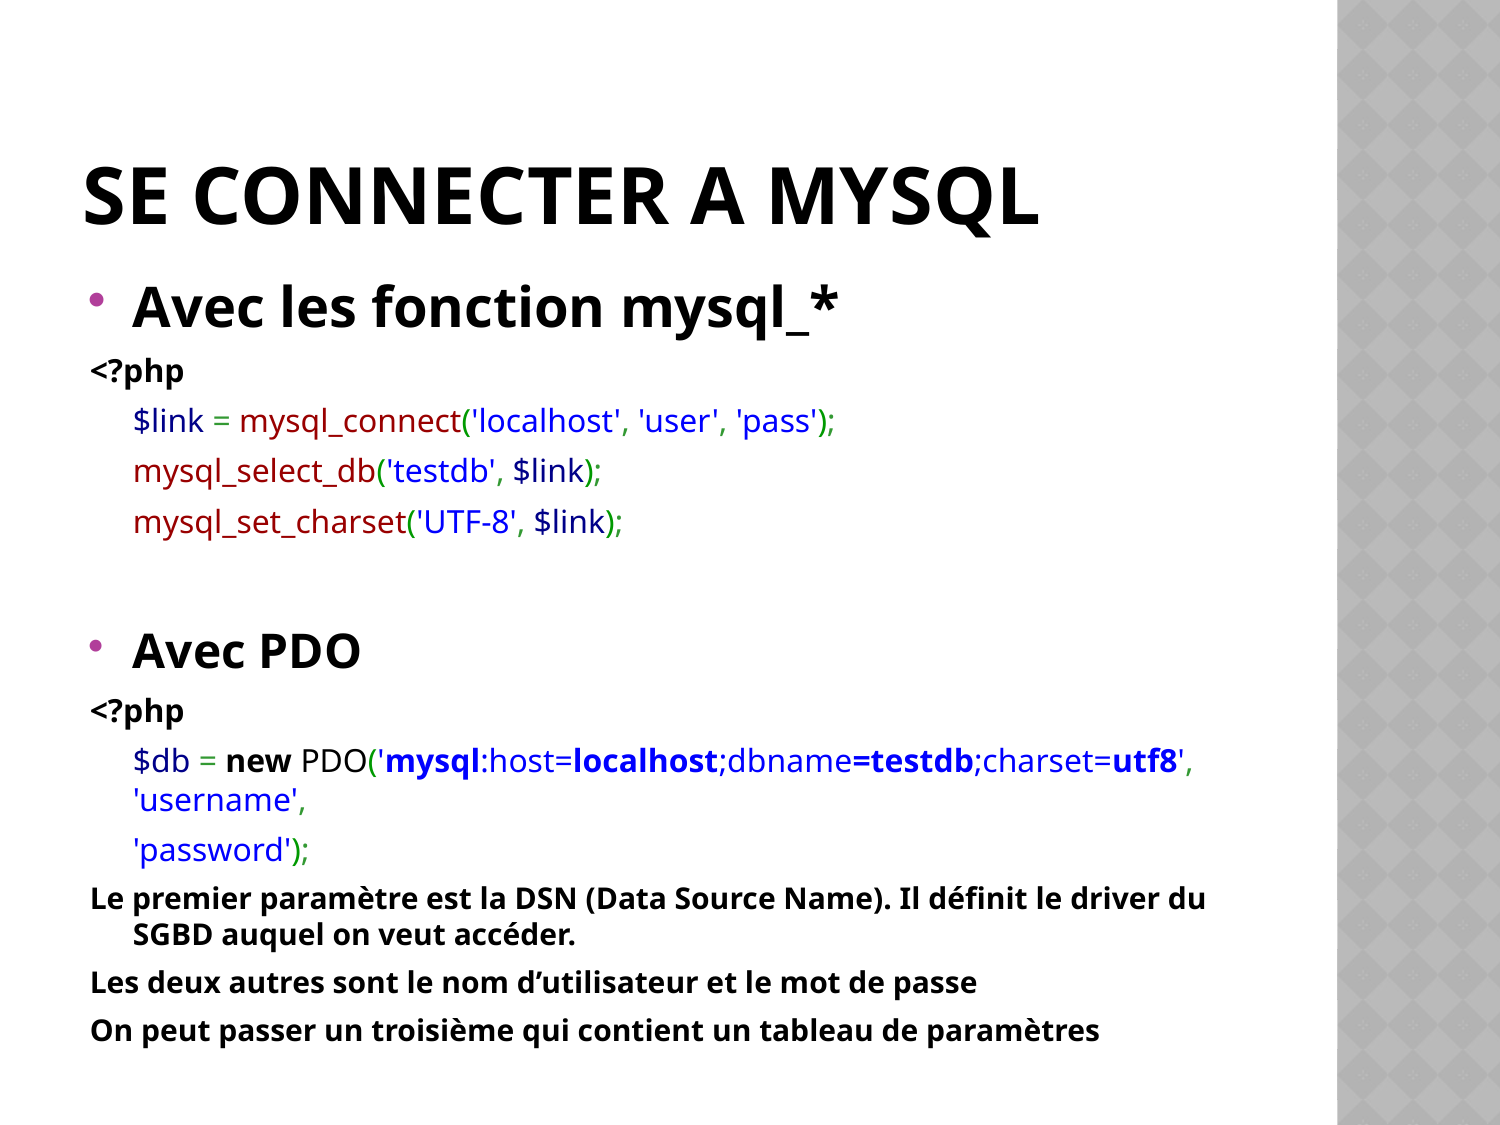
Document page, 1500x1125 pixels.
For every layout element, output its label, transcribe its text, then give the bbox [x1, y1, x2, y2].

title Se connecter a mysql [75, 52, 1263, 240]
list Avec les fonction mysql_* <?php $link = mysql_connect('localhost', 'user', 'pass'); mysql_select_db('testdb', $link); mysql_set_charset('UTF-8', $link); Avec PDO <?php $db = new PDO('mysql:host=localhost;dbname=testdb;charset=utf8', 'username', 'password'); Le premier paramètre est la DSN (Data Source Name). Il définit le driver du SGBD auquel on veut accéder. Les deux autres sont le nom d’utilisateur et le mot de passe On peut passer un troisième qui contient un tableau de paramètres [75, 264, 1263, 1059]
